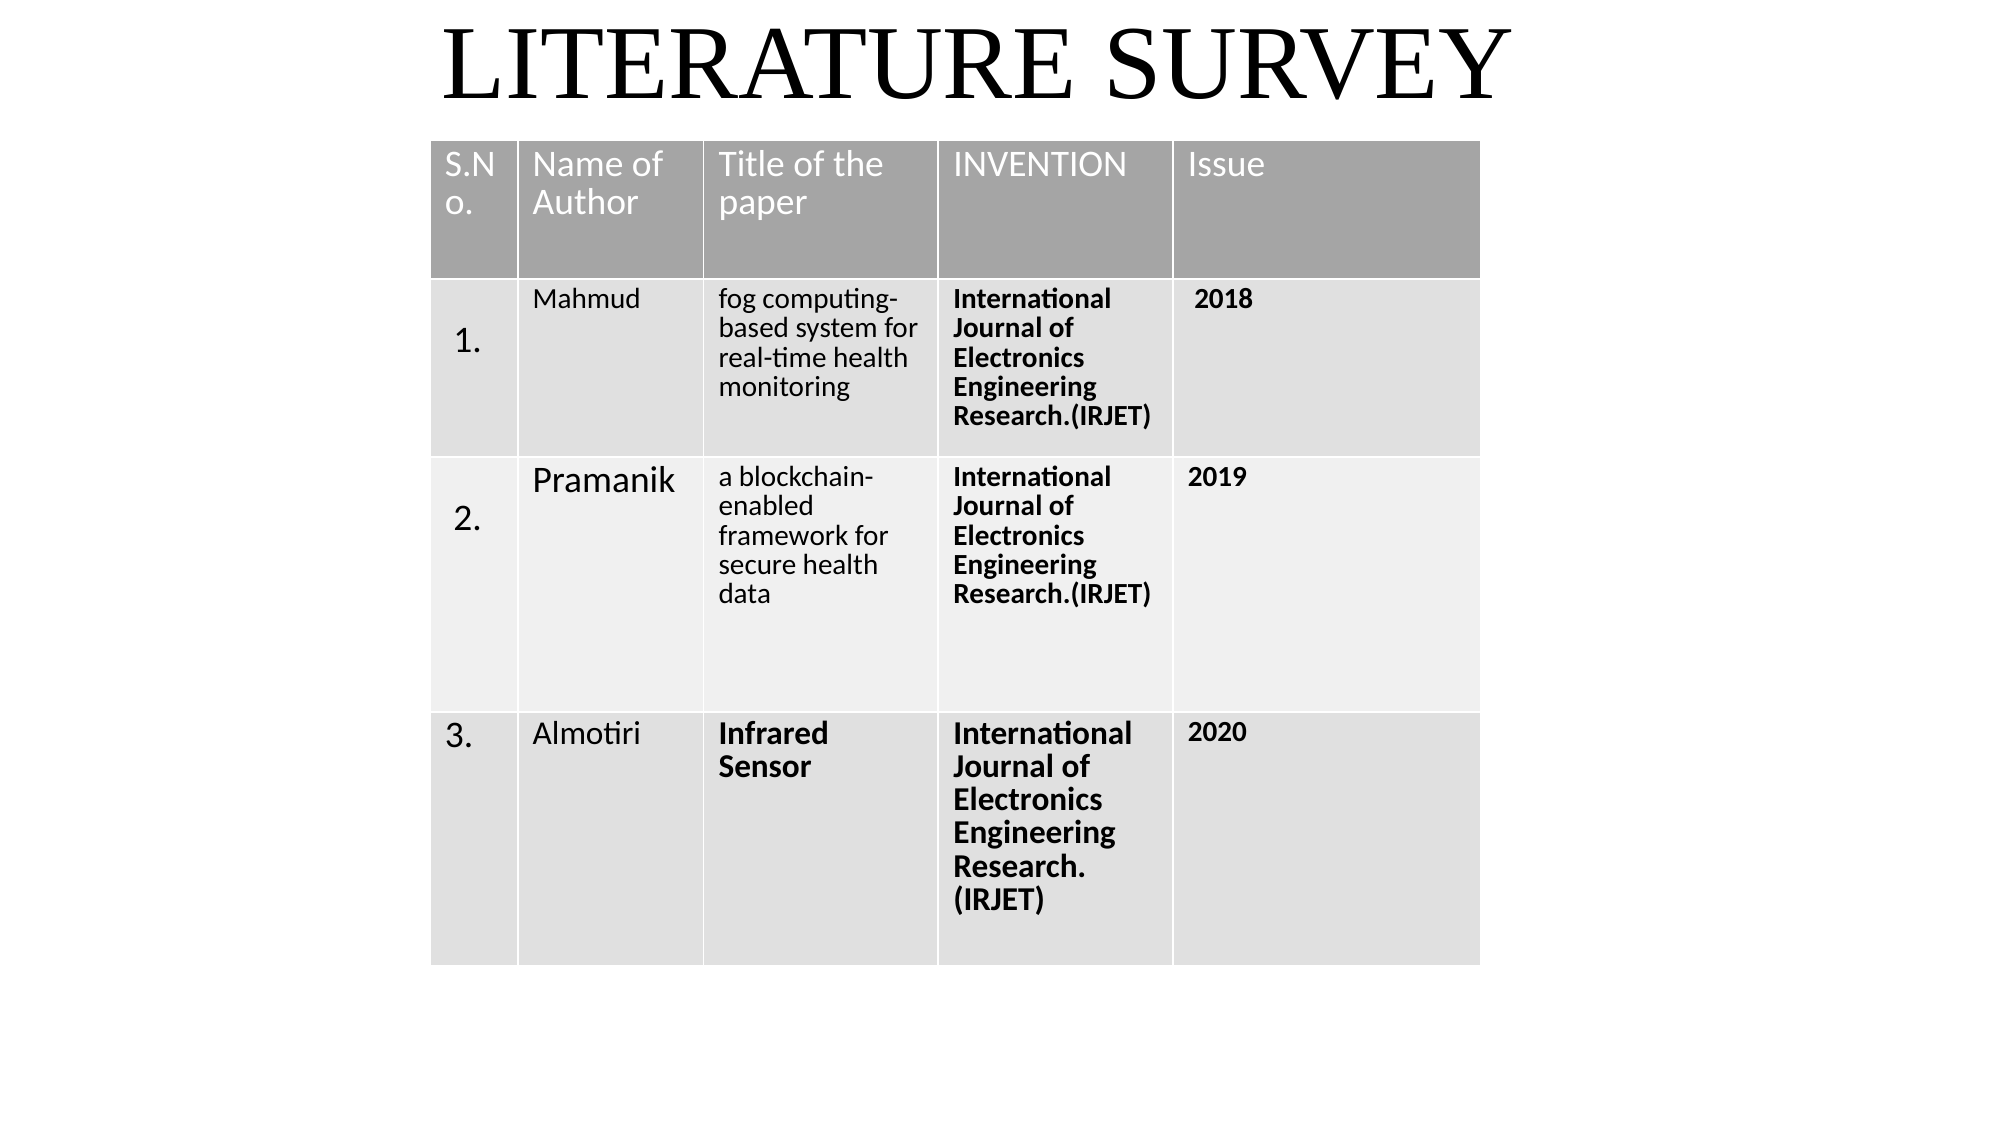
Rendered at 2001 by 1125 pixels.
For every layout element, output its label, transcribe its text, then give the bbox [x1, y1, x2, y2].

table_cell Infrared Sensor [704, 713, 937, 965]
table_cell fog computing-based system for real-time health monitoring [704, 280, 937, 456]
table_cell Almotiri [519, 713, 703, 965]
table_cell Pramanik [519, 458, 703, 711]
table_cell 2019 [1174, 458, 1480, 711]
table_header Issue [1174, 141, 1480, 278]
table_cell 1. [431, 280, 517, 456]
table_cell Mahmud [519, 280, 703, 456]
table_header INVENTION [939, 141, 1172, 278]
table_cell International Journal of Electronics Engineering Research.(IRJET) [939, 713, 1172, 965]
table_cell 2. [431, 458, 517, 711]
table_cell 2020 [1174, 713, 1480, 965]
table_cell 2018 [1174, 280, 1480, 456]
table_cell International Journal of Electronics Engineering Research.(IRJET) [939, 280, 1172, 456]
table_header Title of the paper [704, 141, 937, 278]
table_cell a blockchain-enabled framework for secure health data [704, 458, 937, 711]
table_header S.No. [431, 141, 517, 278]
table_cell International Journal of Electronics Engineering Research.(IRJET) [939, 458, 1172, 711]
title LITERATURE SURVEY [320, 0, 1638, 129]
table_cell 3. [431, 713, 517, 965]
table_header Name of Author [519, 141, 703, 278]
